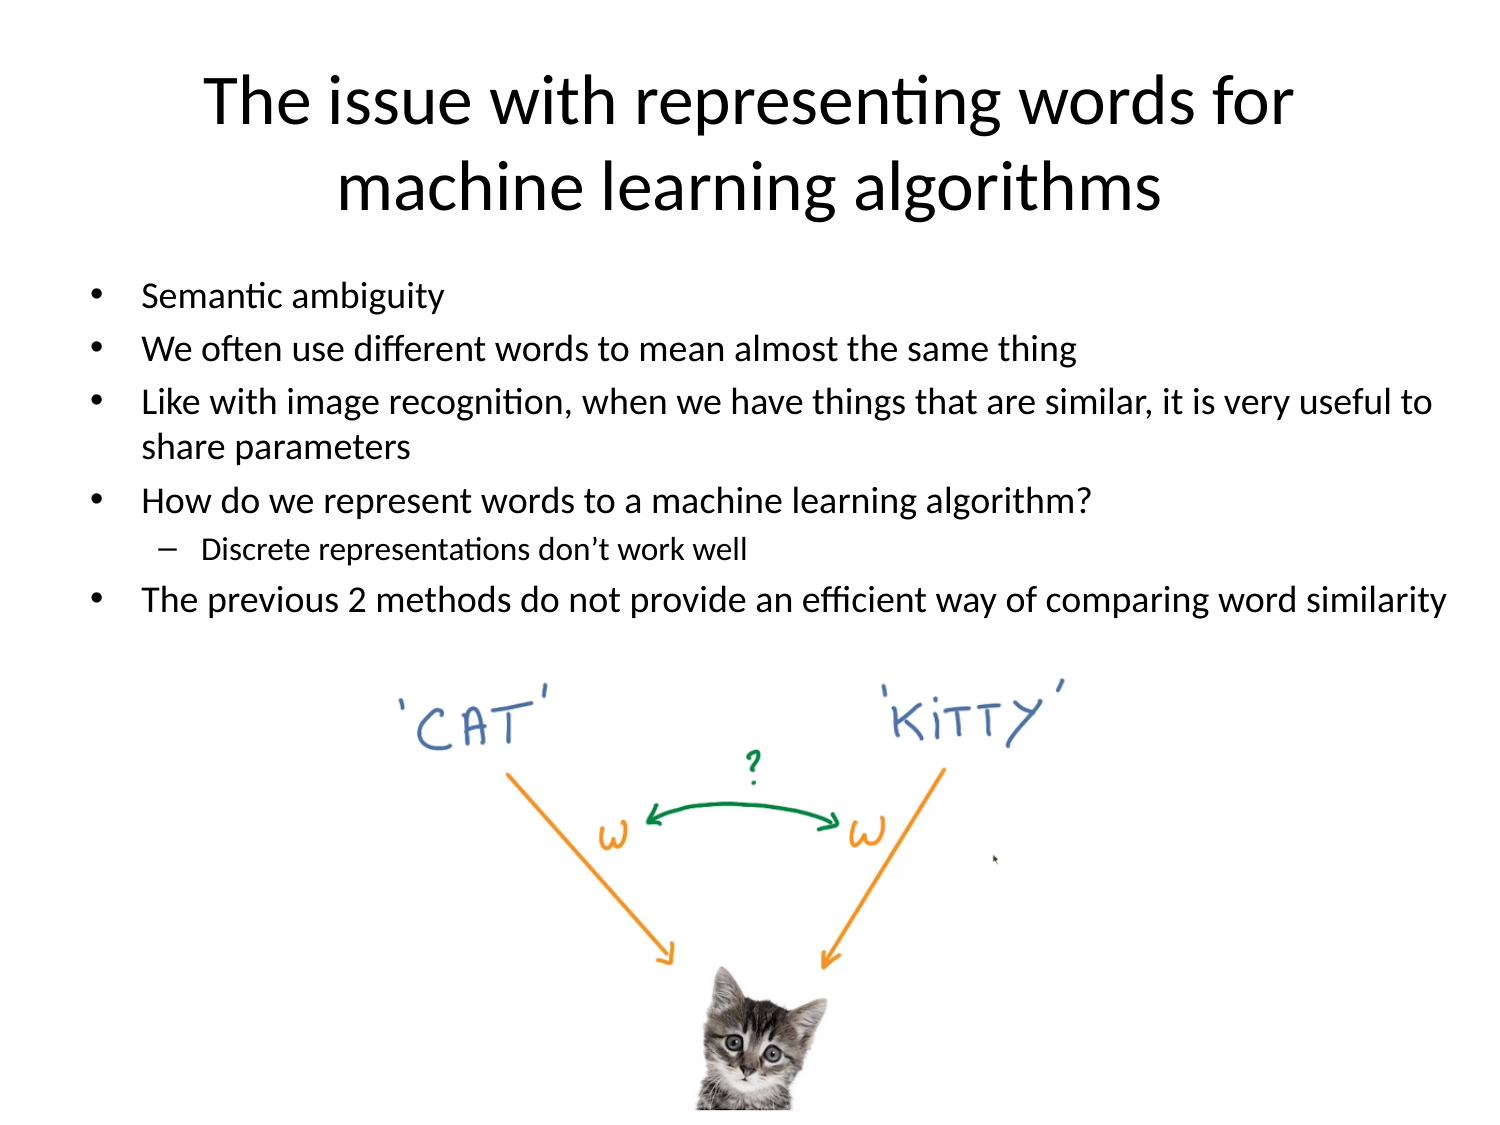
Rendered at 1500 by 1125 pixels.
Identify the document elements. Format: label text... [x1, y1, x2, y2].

picture [387, 662, 1069, 1123]
list Semantic ambiguity We often use different words to mean almost the same thing Like with image recognition, when we have things that are similar, it is very useful to share parameters How do we represent words to a machine learning algorithm? Discrete representations don’t work well The previous 2 methods do not provide an efficient way of comparing word similarity [75, 262, 1488, 663]
title The issue with representing words for machine learning algorithms [75, 45, 1425, 233]
